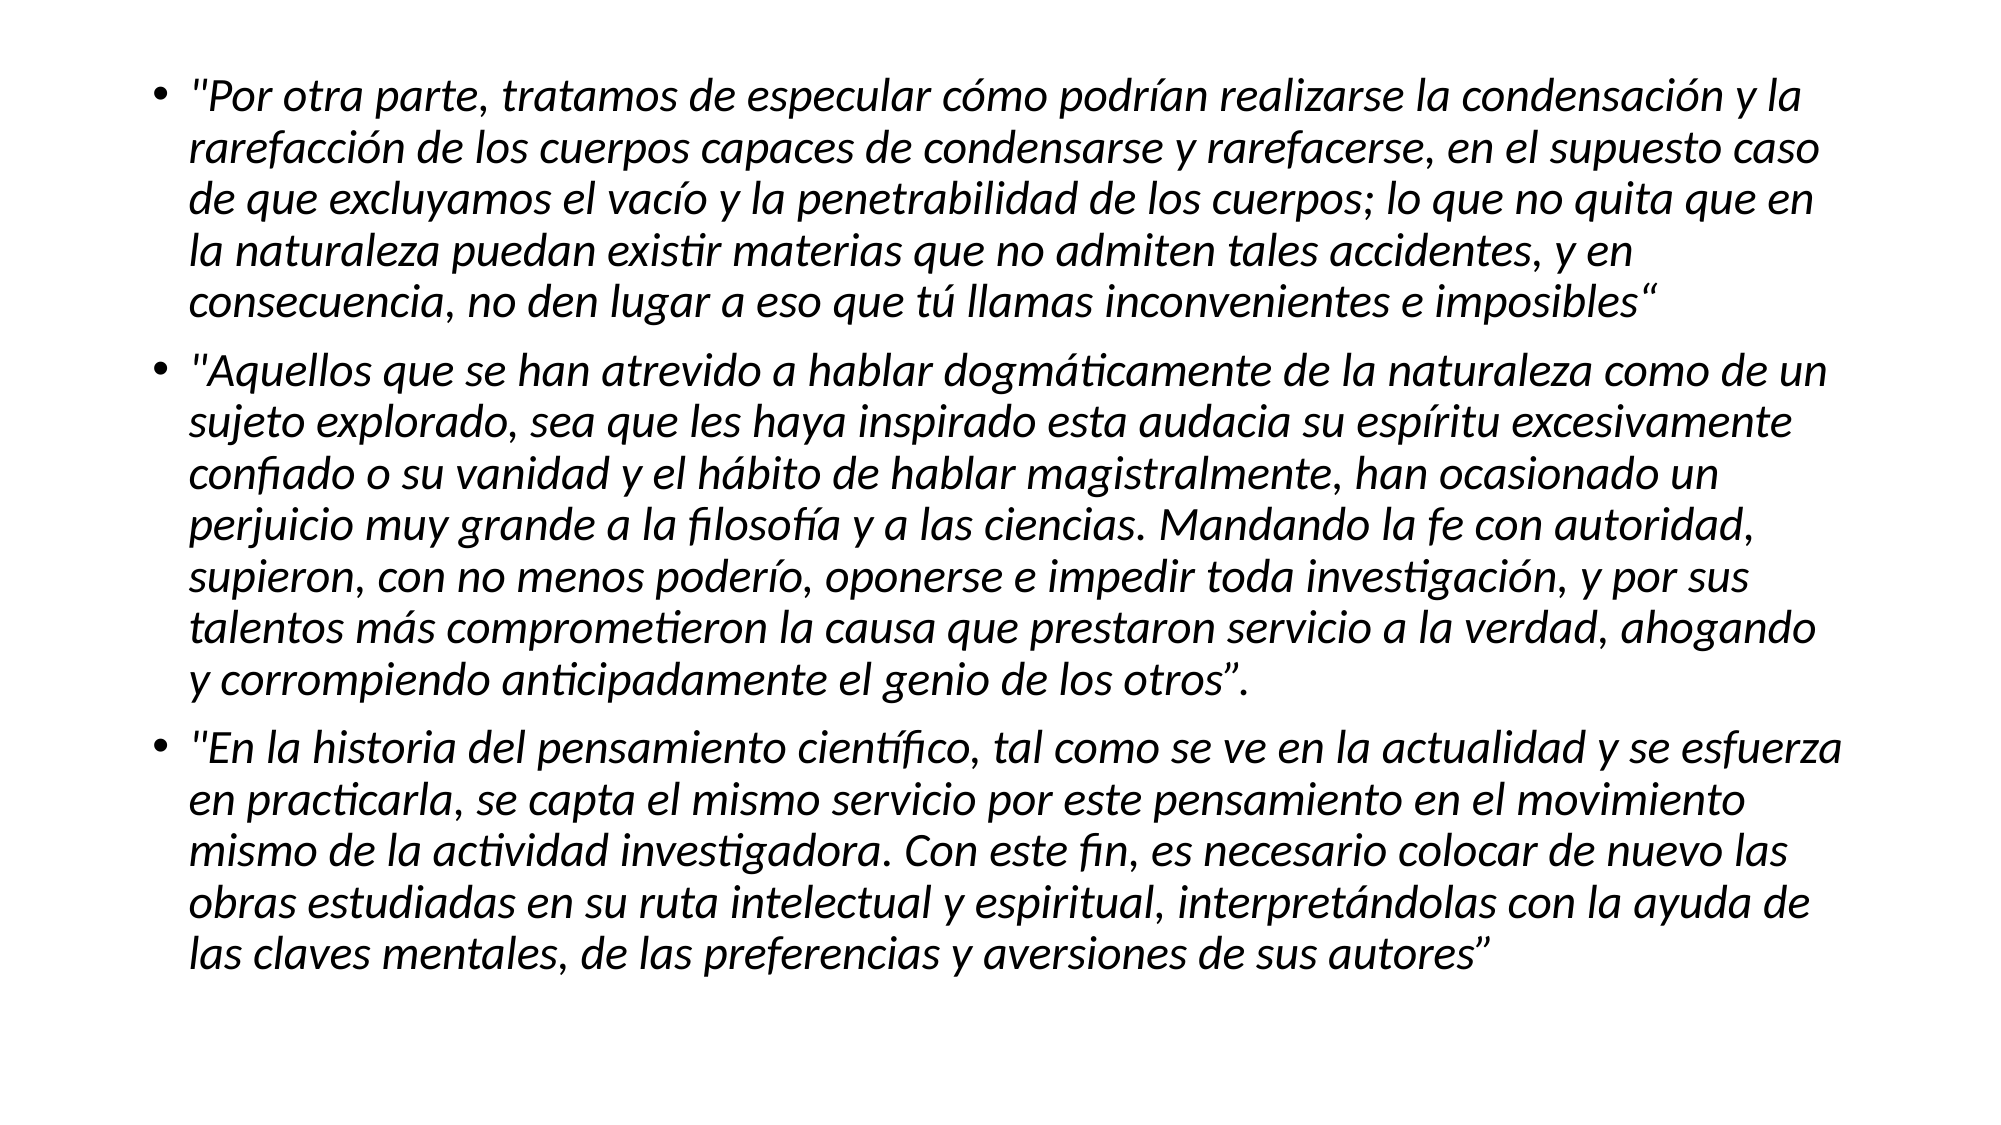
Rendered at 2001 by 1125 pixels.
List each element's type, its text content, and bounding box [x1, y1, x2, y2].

list "Por otra parte, tratamos de especular cómo podrían realizarse la condensación y la rarefacción de los cuerpos capaces de condensarse y rarefacerse, en el supuesto caso de que excluyamos el vacío y la penetrabilidad de los cuerpos; lo que no quita que en la naturaleza puedan existir materias que no admiten tales accidentes, y en consecuencia, no den lugar a eso que tú llamas inconvenientes e imposibles“ "Aquellos que se han atrevido a hablar dogmáticamente de la naturaleza como de un sujeto explorado, sea que les haya inspirado esta audacia su espíritu excesivamente confiado o su vanidad y el hábito de hablar magistralmente, han ocasionado un perjuicio muy grande a la filosofía y a las ciencias. Mandando la fe con autoridad, supieron, con no menos poderío, oponerse e impedir toda investigación, y por sus talentos más comprometieron la causa que prestaron servicio a la verdad, ahogando y corrompiendo anticipadamente el genio de los otros”. "En la historia del pensamiento científico, tal como se ve en la actualidad y se esfuerza en practicarla, se capta el mismo servicio por este pensamiento en el movimiento mismo de la actividad investigadora. Con este fin, es necesario colocar de nuevo las obras estudiadas en su ruta intelectual y espiritual, interpretándolas con la ayuda de las claves mentales, de las preferencias y aversiones de sus autores” [137, 63, 1863, 1014]
